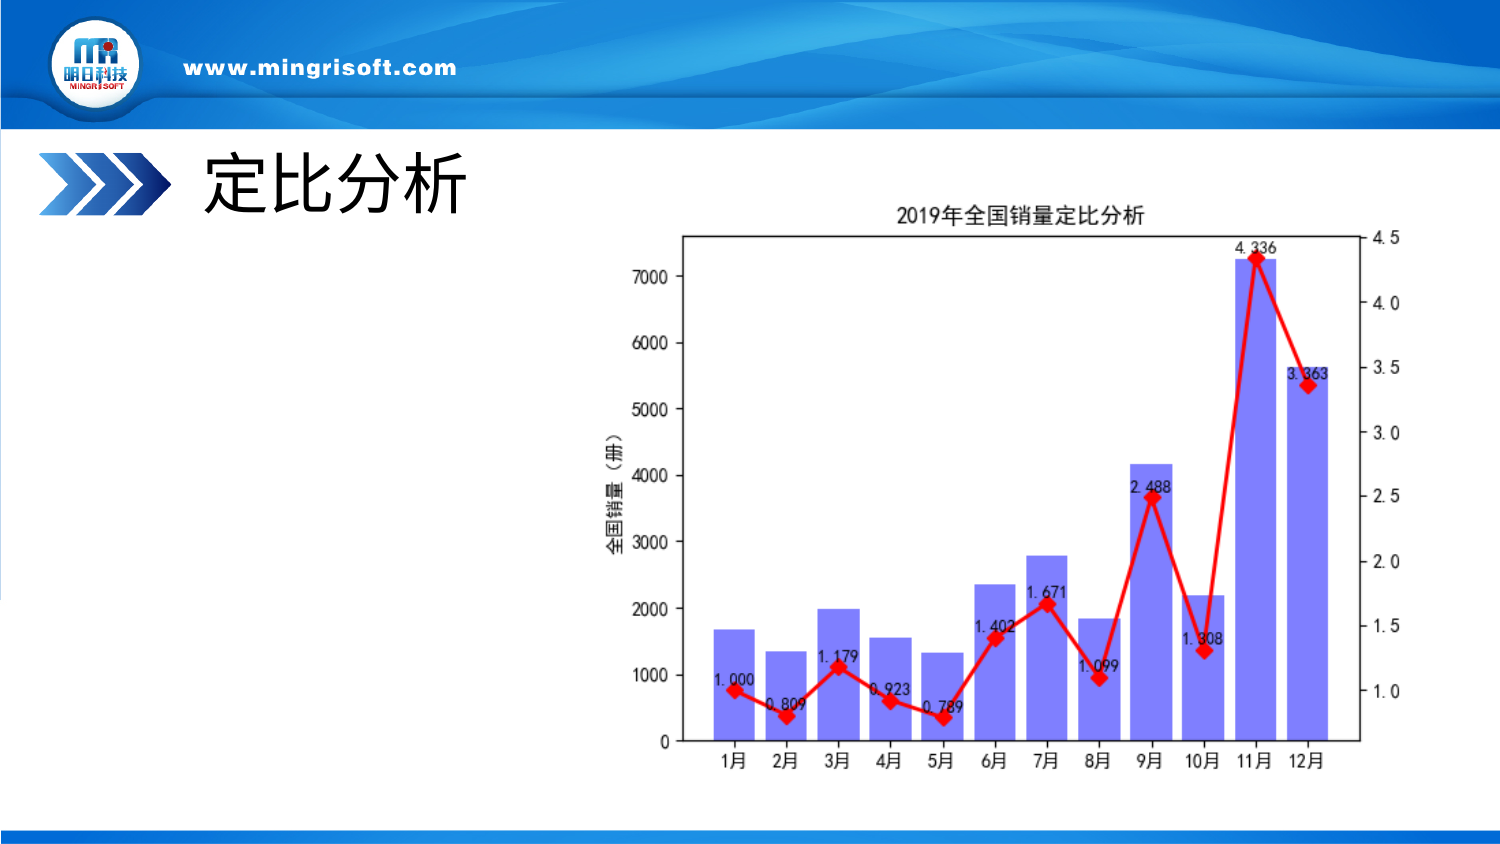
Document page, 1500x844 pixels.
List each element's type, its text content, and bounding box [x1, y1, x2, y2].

picture [0, 0, 1500, 844]
text_box 定比分析 [187, 134, 575, 235]
